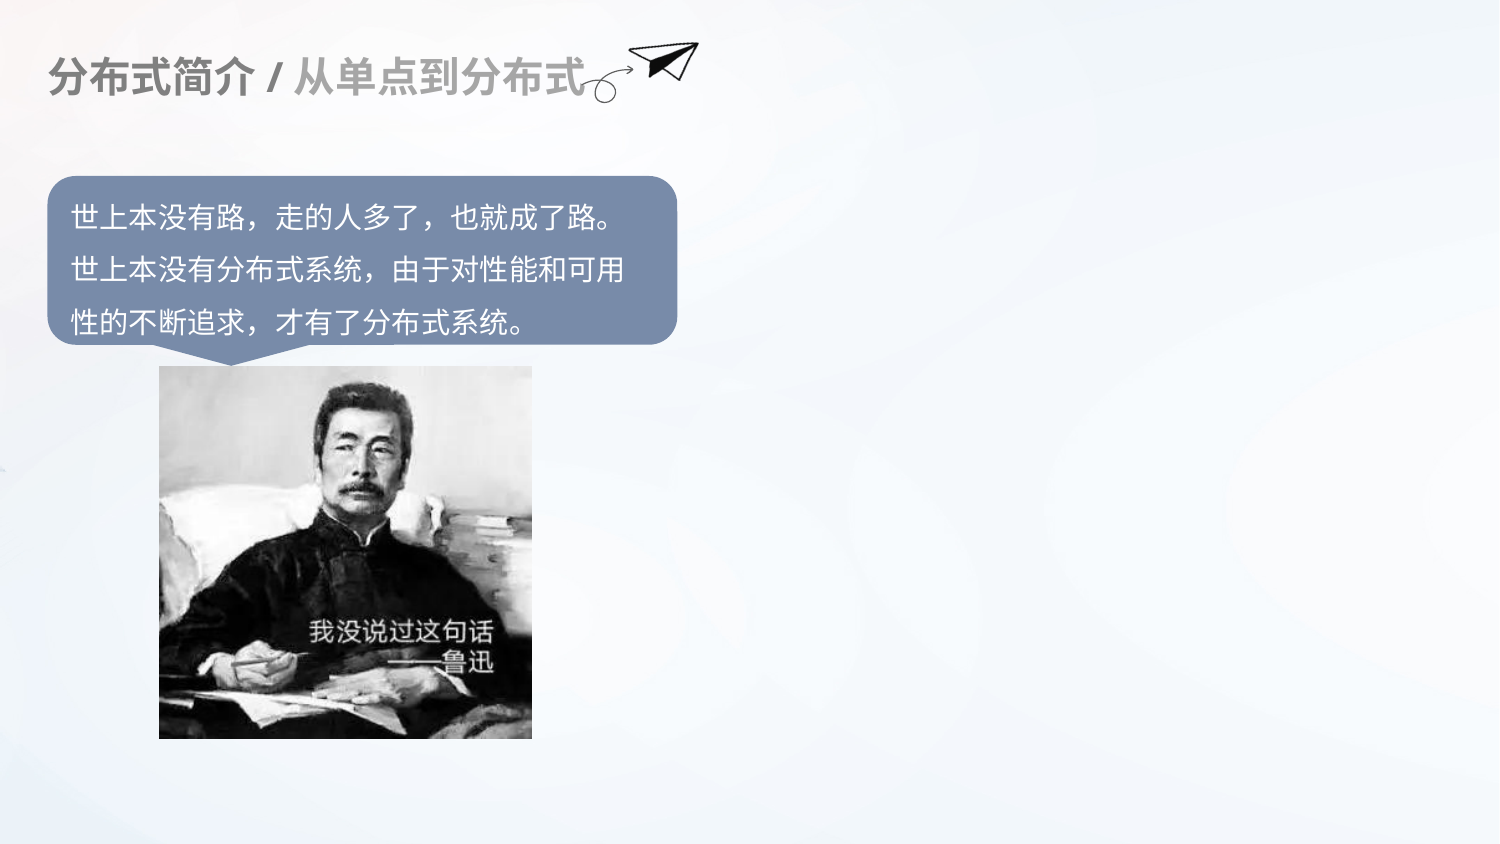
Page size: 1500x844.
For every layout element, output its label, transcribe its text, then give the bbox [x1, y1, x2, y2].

text_box 世上本没有路，走的人多了，也就成了路。 世上本没有分布式系统，由于对性能和可用性的不断追求，才有了分布式系统。 [46, 174, 679, 366]
picture [0, 0, 1500, 844]
text_box 分布式简介/从单点到分布式 [47, 16, 644, 120]
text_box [591, 38, 696, 103]
